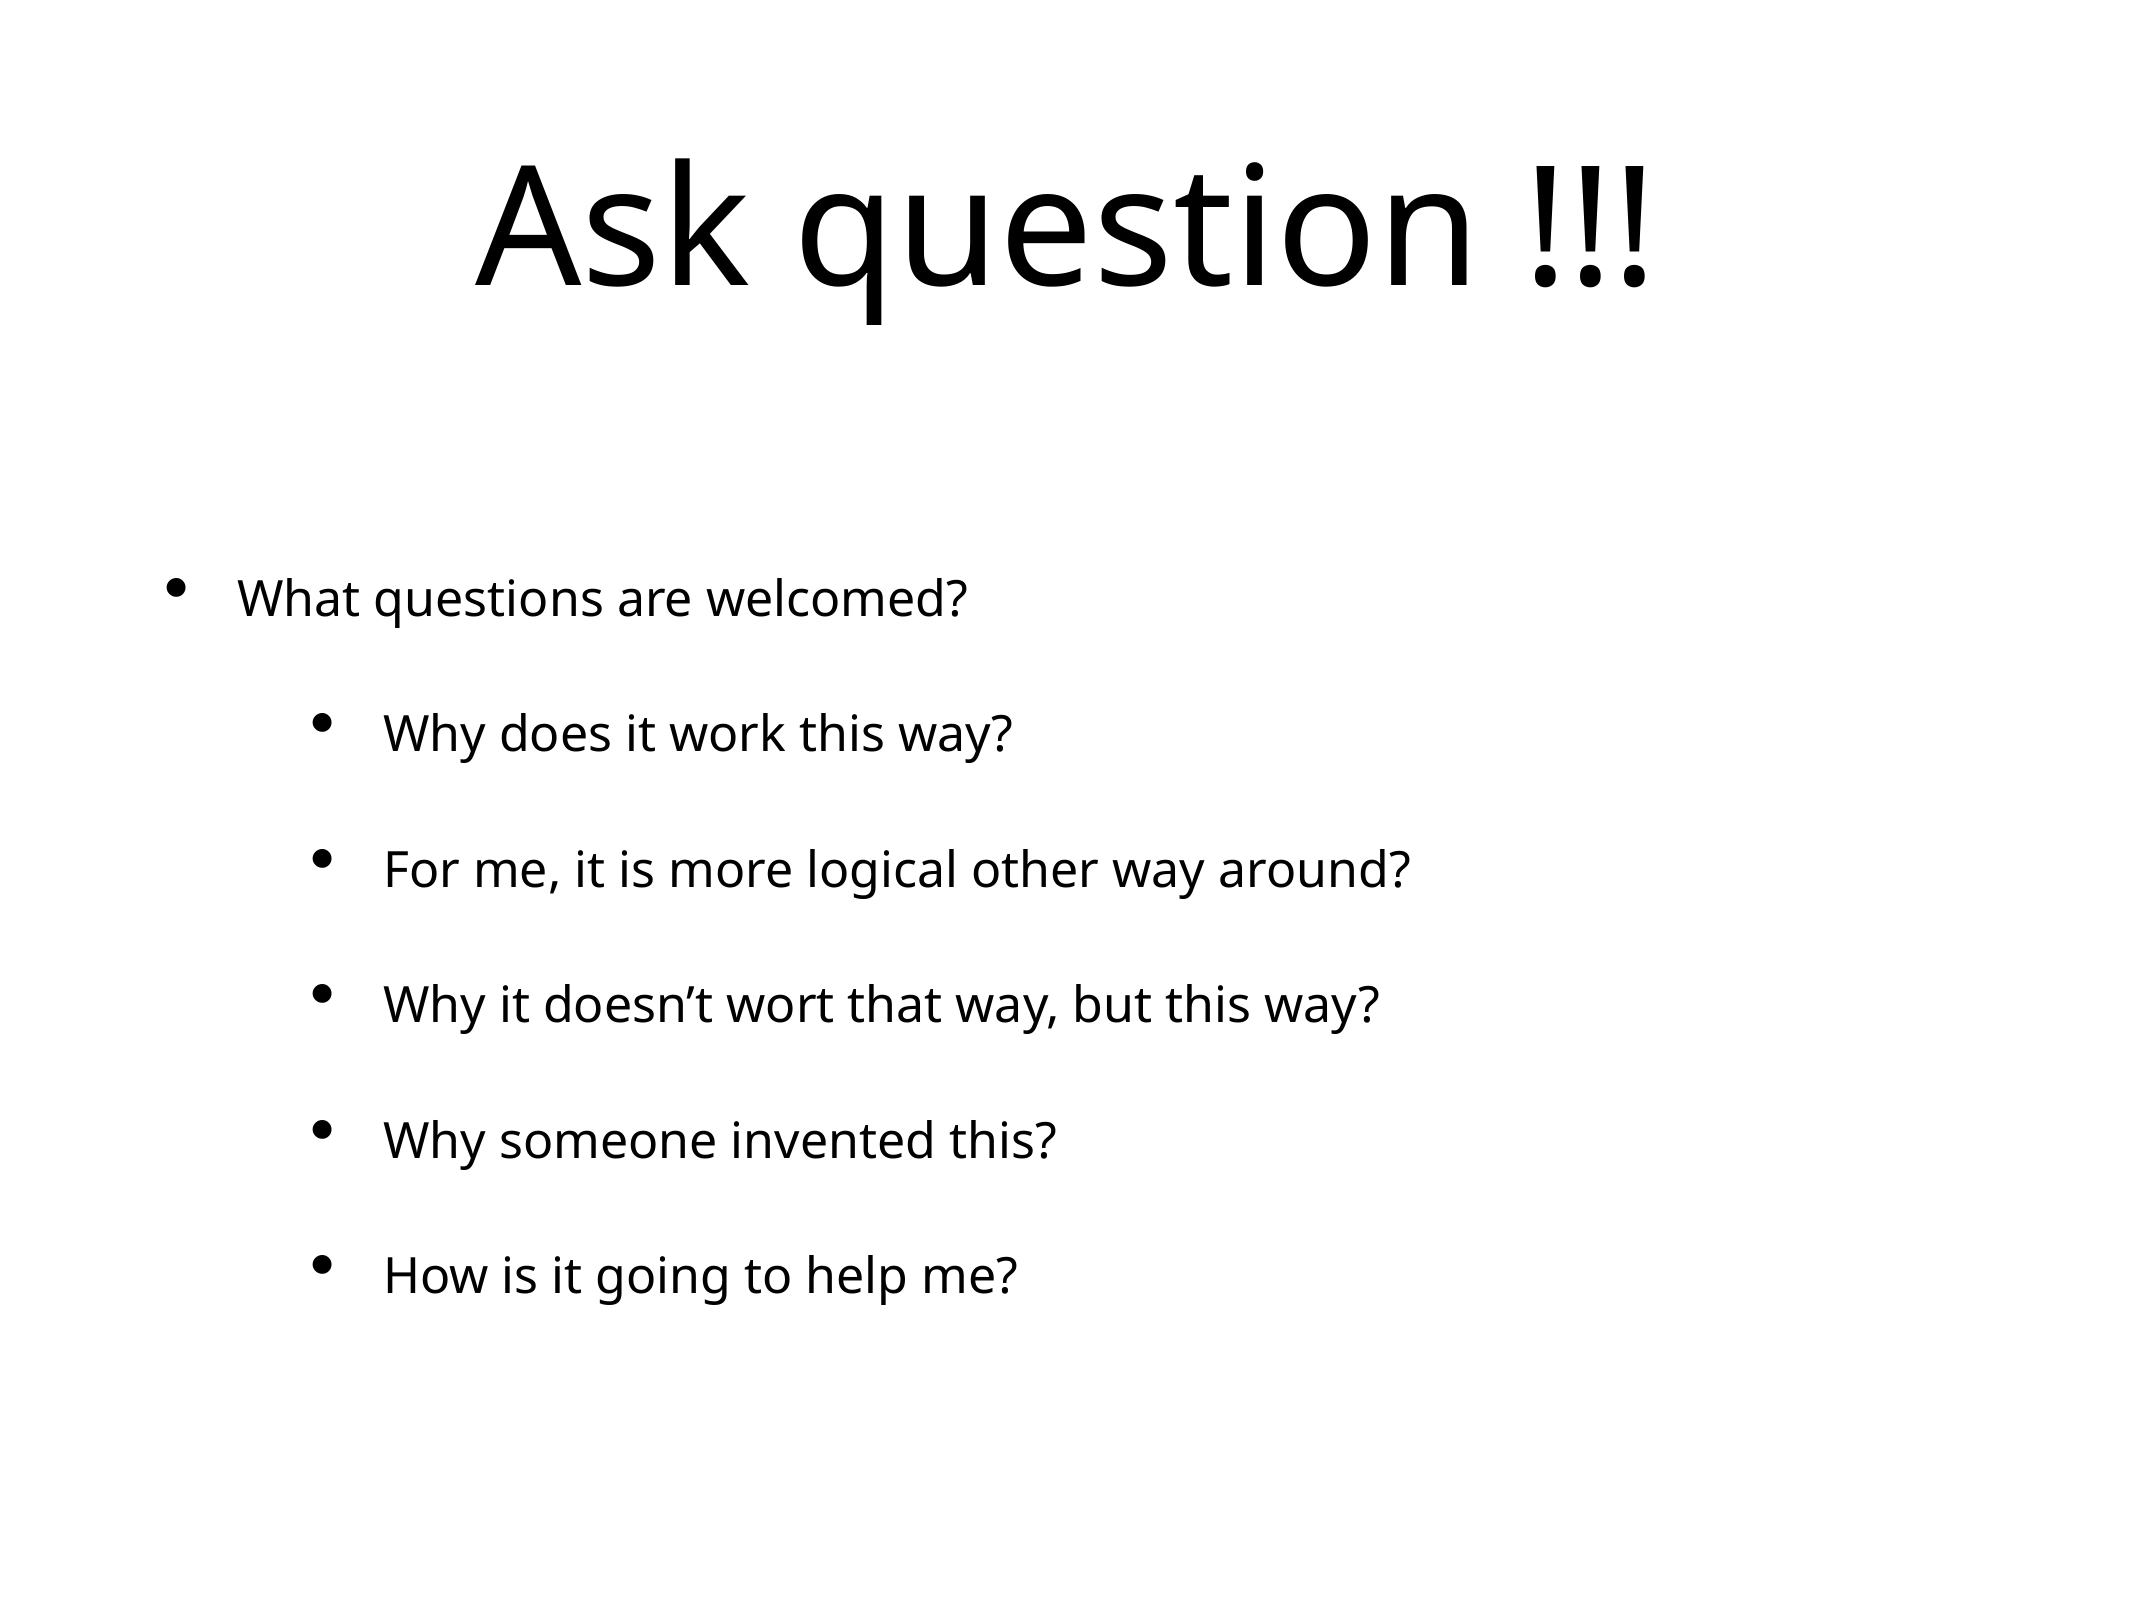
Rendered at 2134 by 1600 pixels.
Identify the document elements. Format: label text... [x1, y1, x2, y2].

title Ask question !!! [155, 41, 1978, 397]
list What questions are welcomed? Why does it work this way? For me, it is more logical other way around? Why it doesn’t wort that way, but this way? Why someone invented this? How is it going to help me? [155, 424, 1978, 1457]
